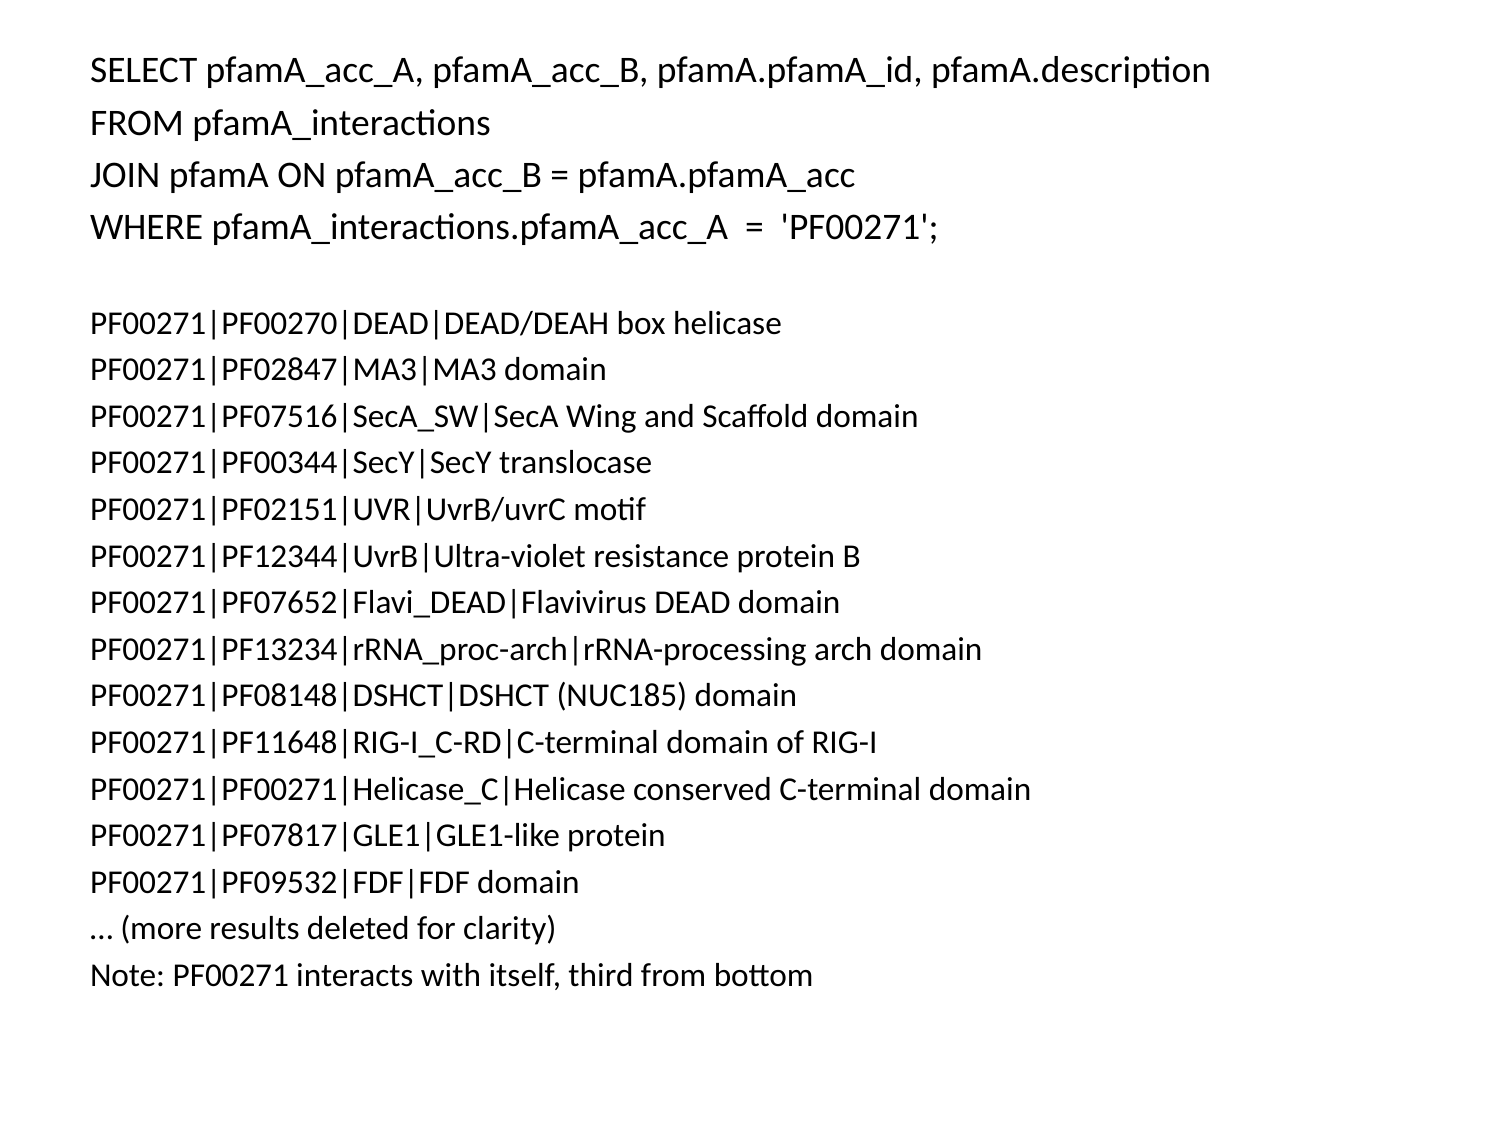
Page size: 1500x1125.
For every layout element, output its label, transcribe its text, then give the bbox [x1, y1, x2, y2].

list SELECT pfamA_acc_A, pfamA_acc_B, pfamA.pfamA_id, pfamA.description FROM pfamA_interactions JOIN pfamA ON pfamA_acc_B = pfamA.pfamA_acc WHERE pfamA_interactions.pfamA_acc_A = 'PF00271'; PF00271|PF00270|DEAD|DEAD/DEAH box helicase PF00271|PF02847|MA3|MA3 domain PF00271|PF07516|SecA_SW|SecA Wing and Scaffold domain PF00271|PF00344|SecY|SecY translocase PF00271|PF02151|UVR|UvrB/uvrC motif PF00271|PF12344|UvrB|Ultra-violet resistance protein B PF00271|PF07652|Flavi_DEAD|Flavivirus DEAD domain PF00271|PF13234|rRNA_proc-arch|rRNA-processing arch domain PF00271|PF08148|DSHCT|DSHCT (NUC185) domain PF00271|PF11648|RIG-I_C-RD|C-terminal domain of RIG-I PF00271|PF00271|Helicase_C|Helicase conserved C-terminal domain PF00271|PF07817|GLE1|GLE1-like protein PF00271|PF09532|FDF|FDF domain … (more results deleted for clarity) Note: PF00271 interacts with itself, third from bottom [75, 37, 1425, 1075]
